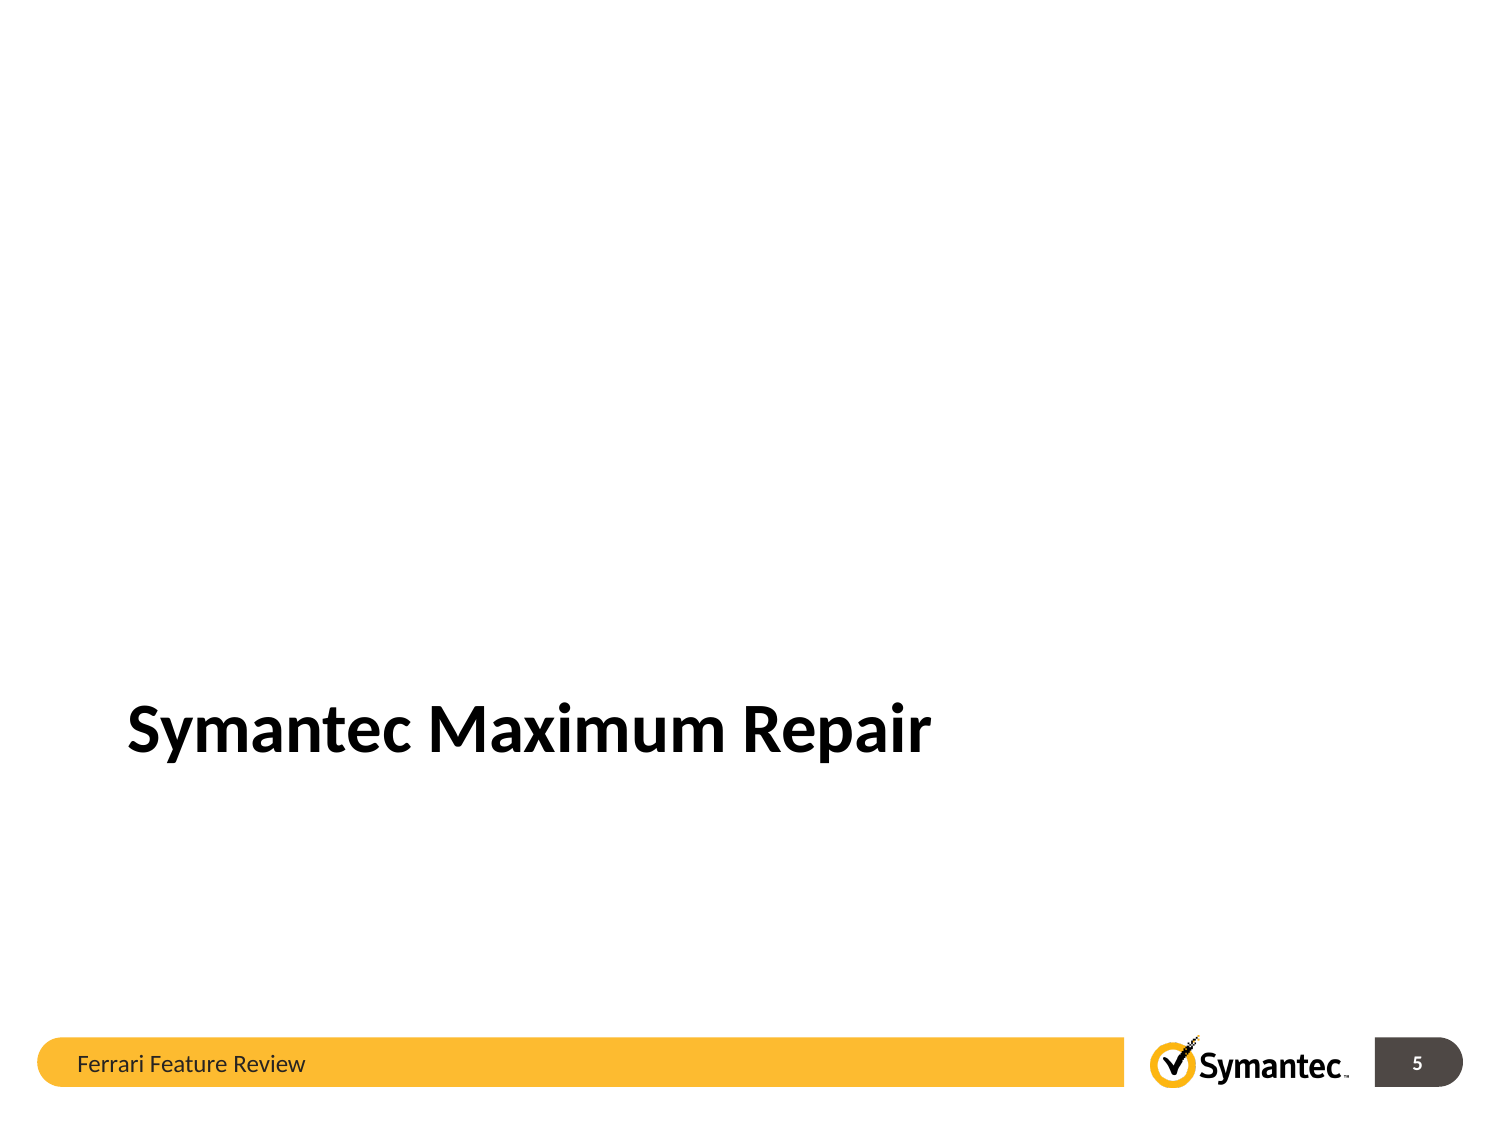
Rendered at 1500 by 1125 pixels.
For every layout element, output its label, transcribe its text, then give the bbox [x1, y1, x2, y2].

picture [1150, 1035, 1349, 1088]
slide_number 5 [1402, 1049, 1428, 1075]
title Symantec Maximum Repair [112, 624, 1388, 776]
footer Ferrari Feature Review [62, 1042, 749, 1082]
